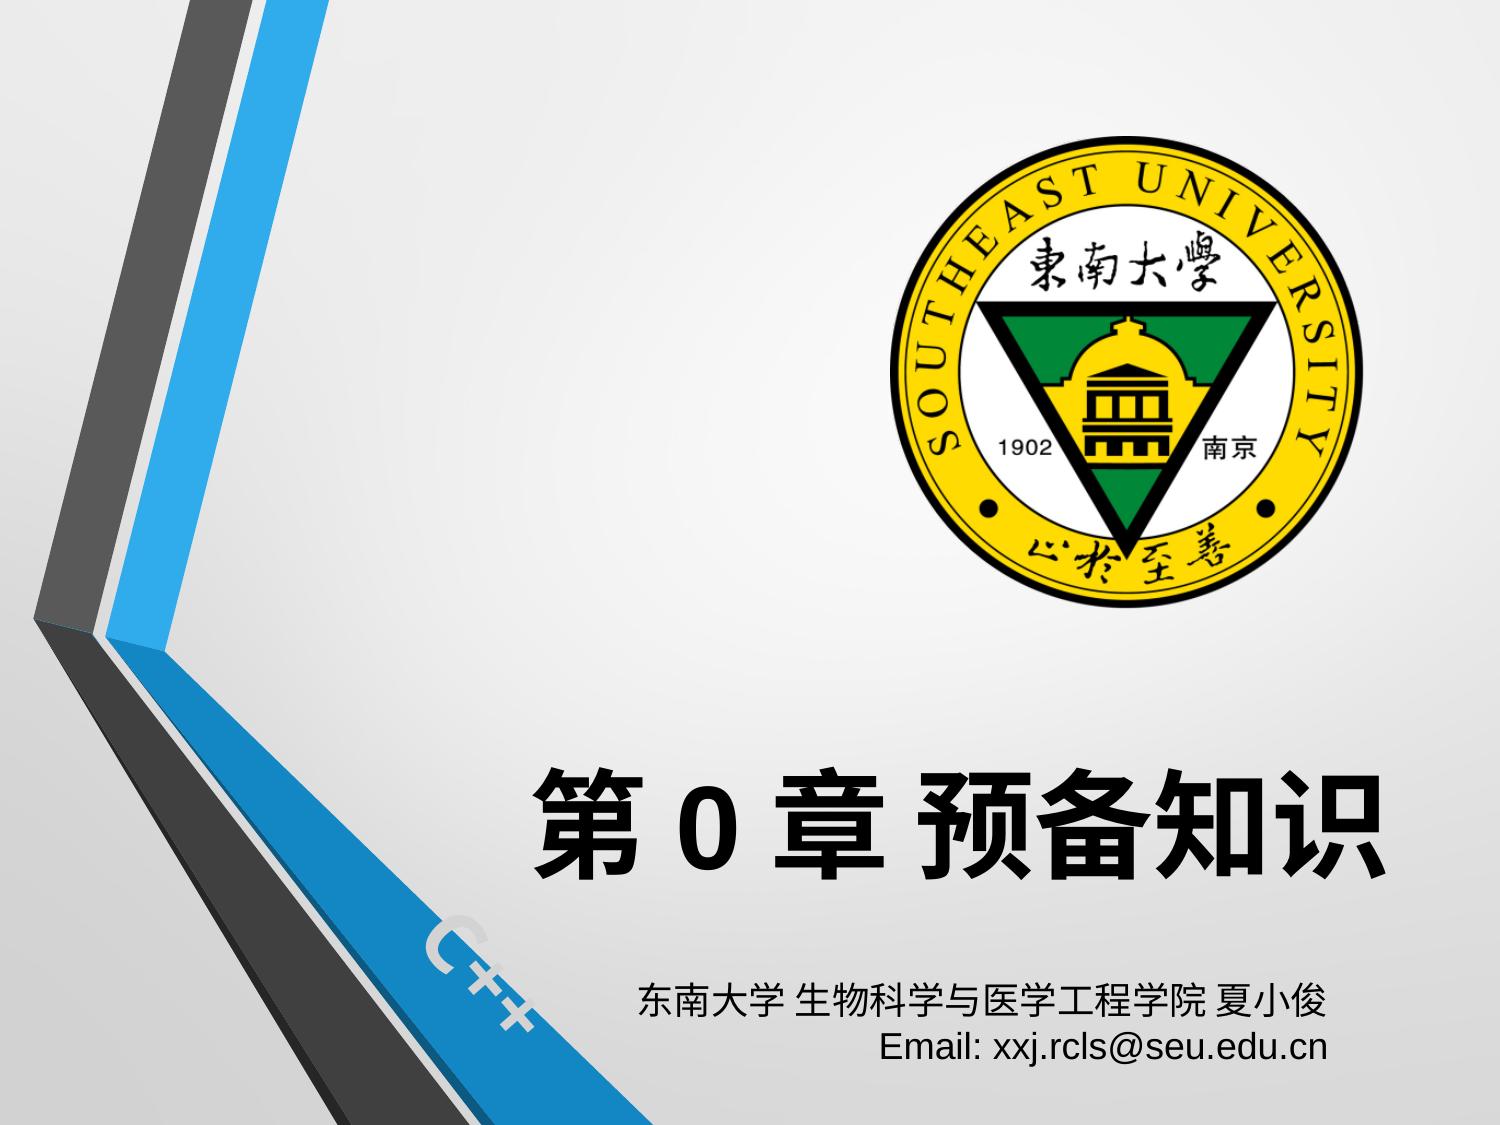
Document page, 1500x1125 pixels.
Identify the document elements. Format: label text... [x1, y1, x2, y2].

picture [890, 136, 1364, 610]
subtitle 第0章 预备知识 [332, 661, 1406, 959]
text_box 东南大学 生物科学与医学工程学院 夏小俊 Email: xxj.rcls@seu.edu.cn [621, 969, 1344, 1075]
